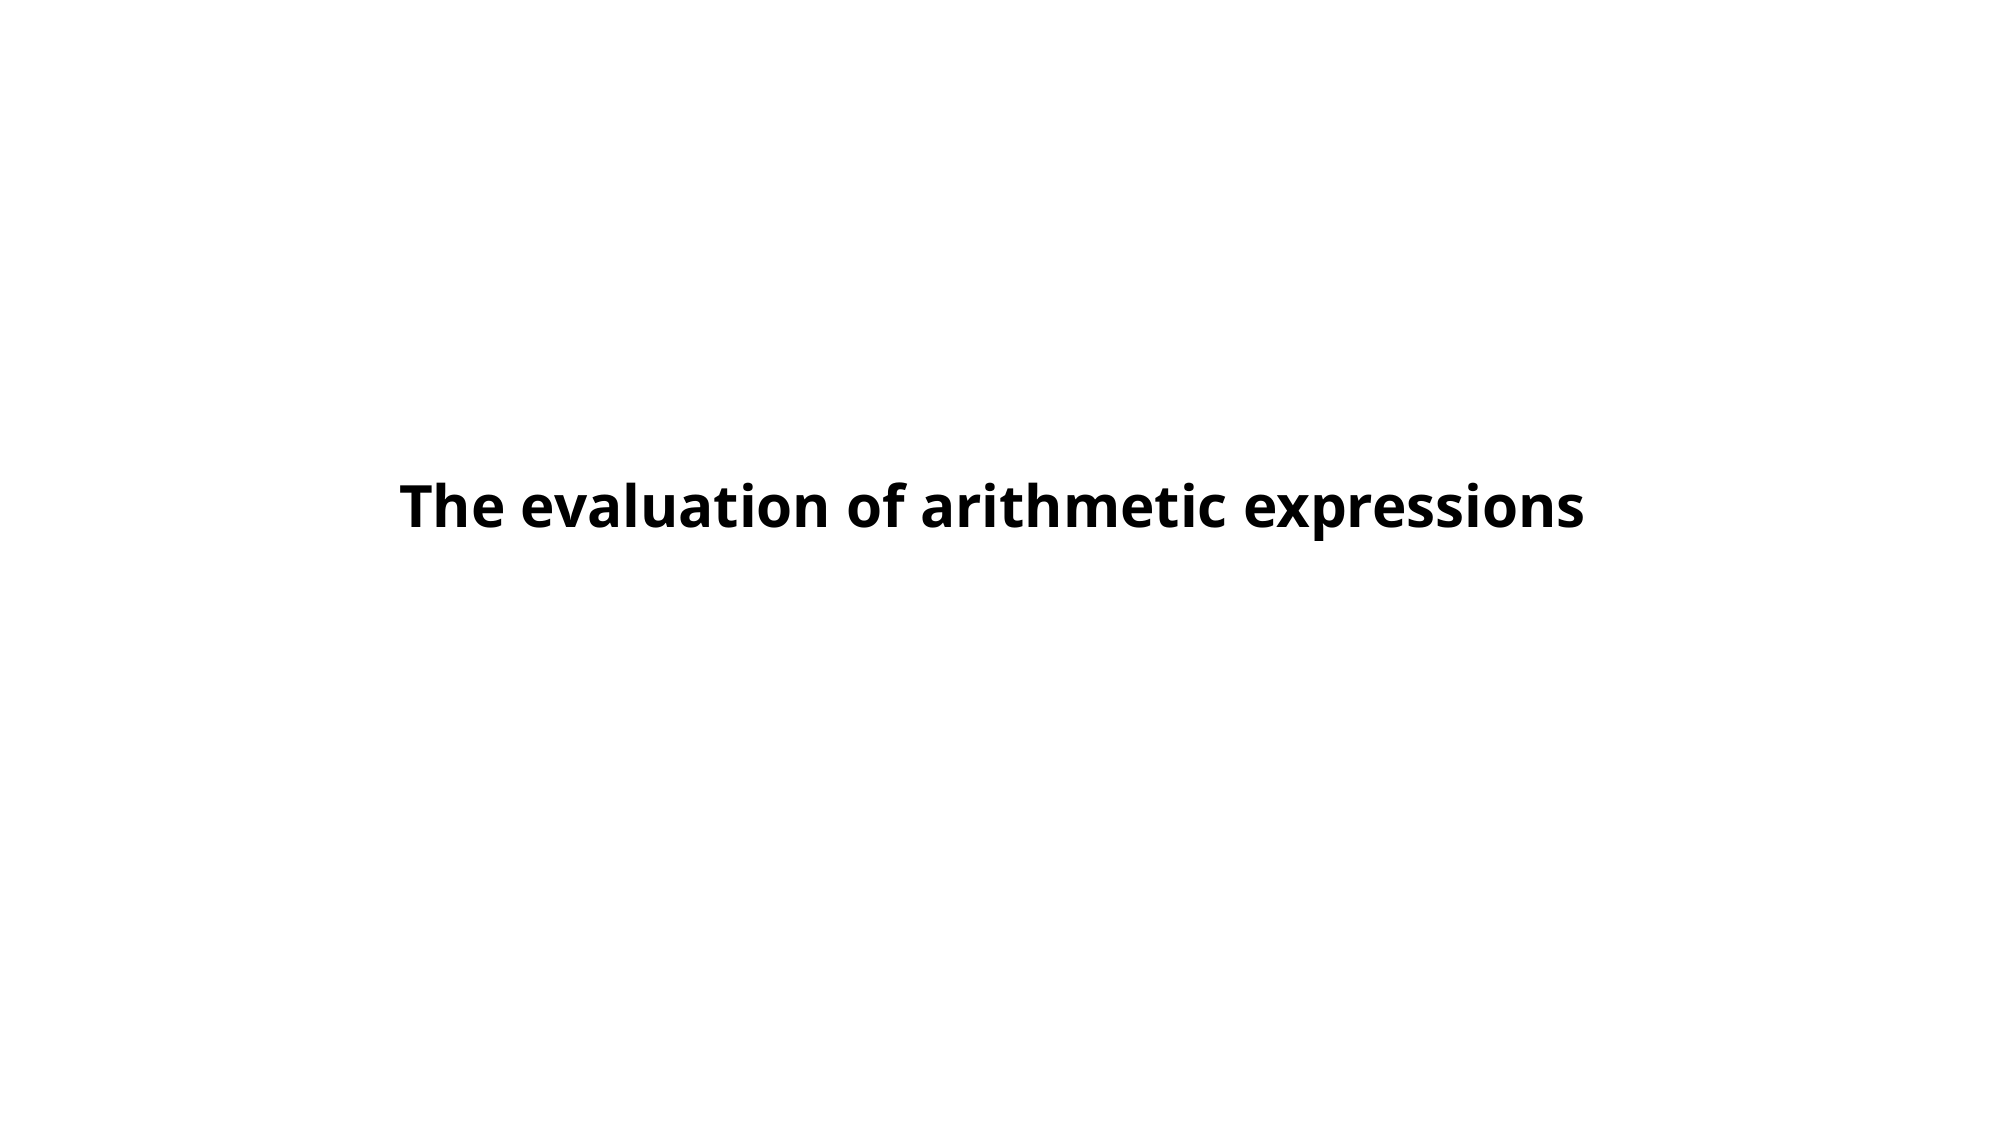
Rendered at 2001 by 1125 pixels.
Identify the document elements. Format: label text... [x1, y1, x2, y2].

title The evaluation of arithmetic expressions [137, 59, 1863, 958]
